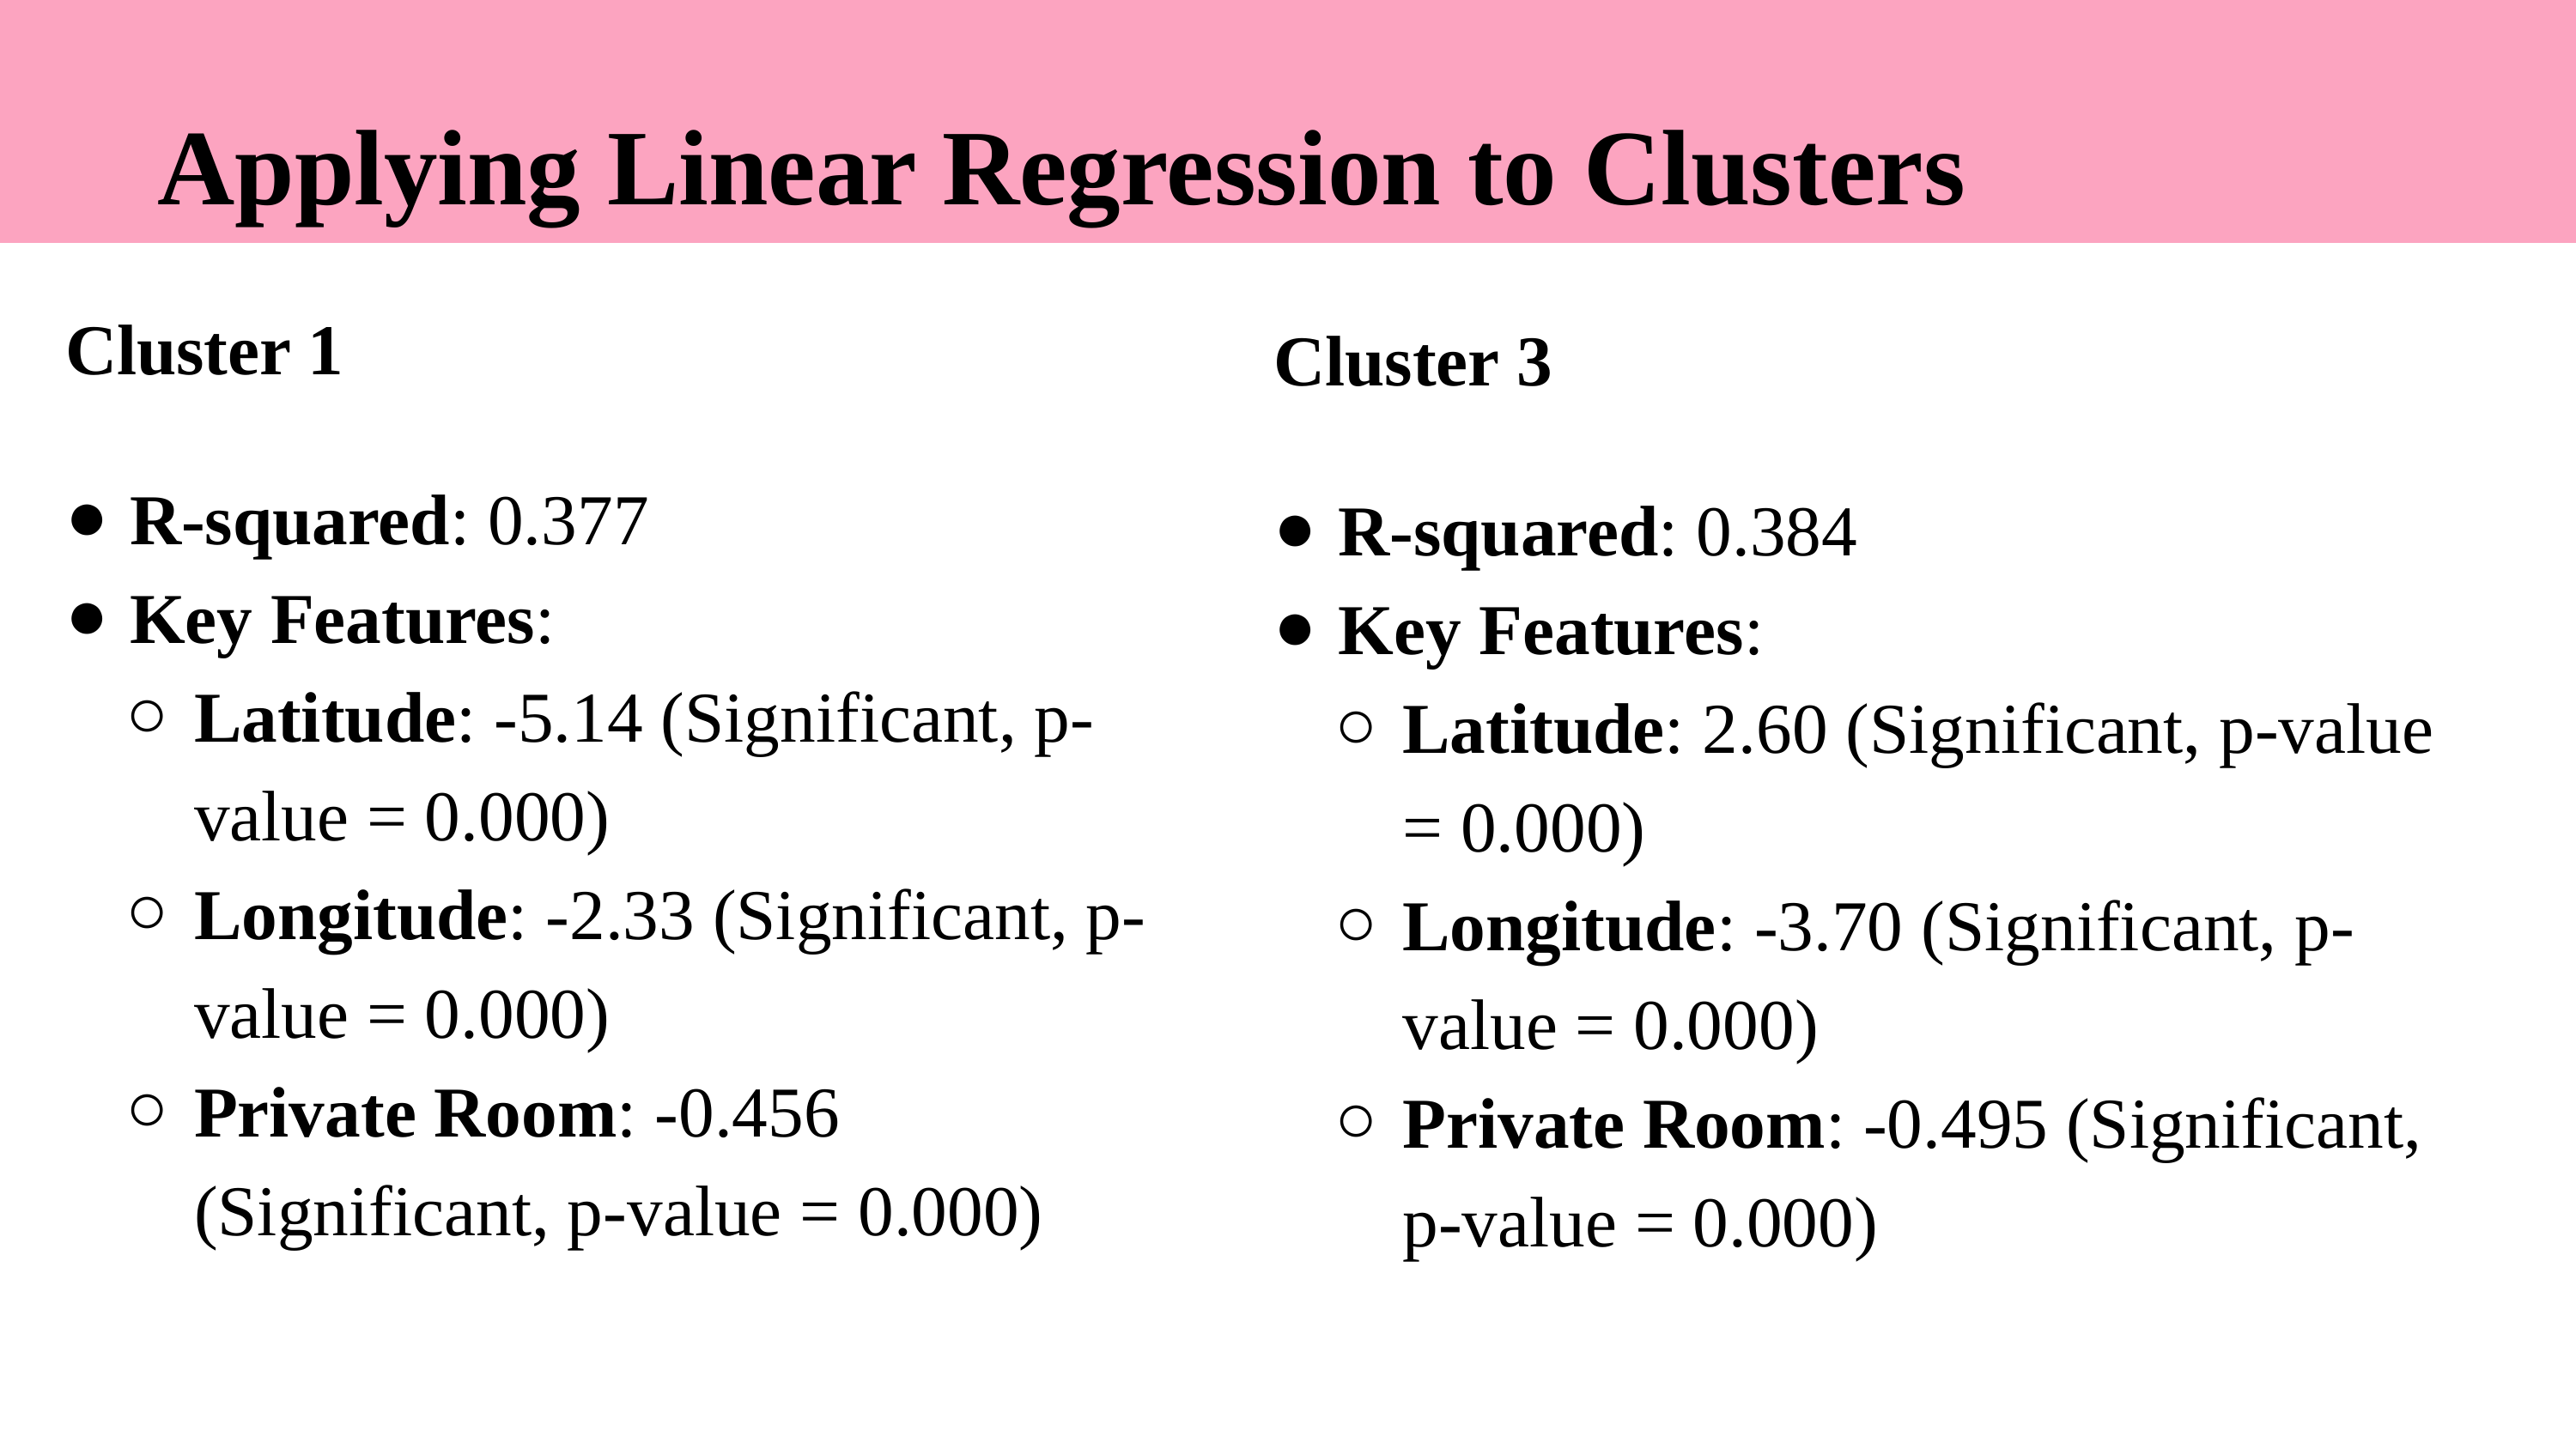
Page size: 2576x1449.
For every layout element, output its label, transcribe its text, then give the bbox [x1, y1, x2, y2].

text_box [0, 0, 2576, 243]
text_box Cluster 3 R-squared: 0.384 Key Features: Latitude: 2.60 (Significant, p-value = 0.000) Longitude: -3.70 (Significant, p-value = 0.000) Private Room: -0.495 (Significant, p-value = 0.000) [1261, 288, 2492, 1407]
text_box Cluster 1 R-squared: 0.377 Key Features: Latitude: -5.14 (Significant, p-value = 0.000) Longitude: -2.33 (Significant, p-value = 0.000) Private Room: -0.456 (Significant, p-value = 0.000) [52, 277, 1176, 1449]
